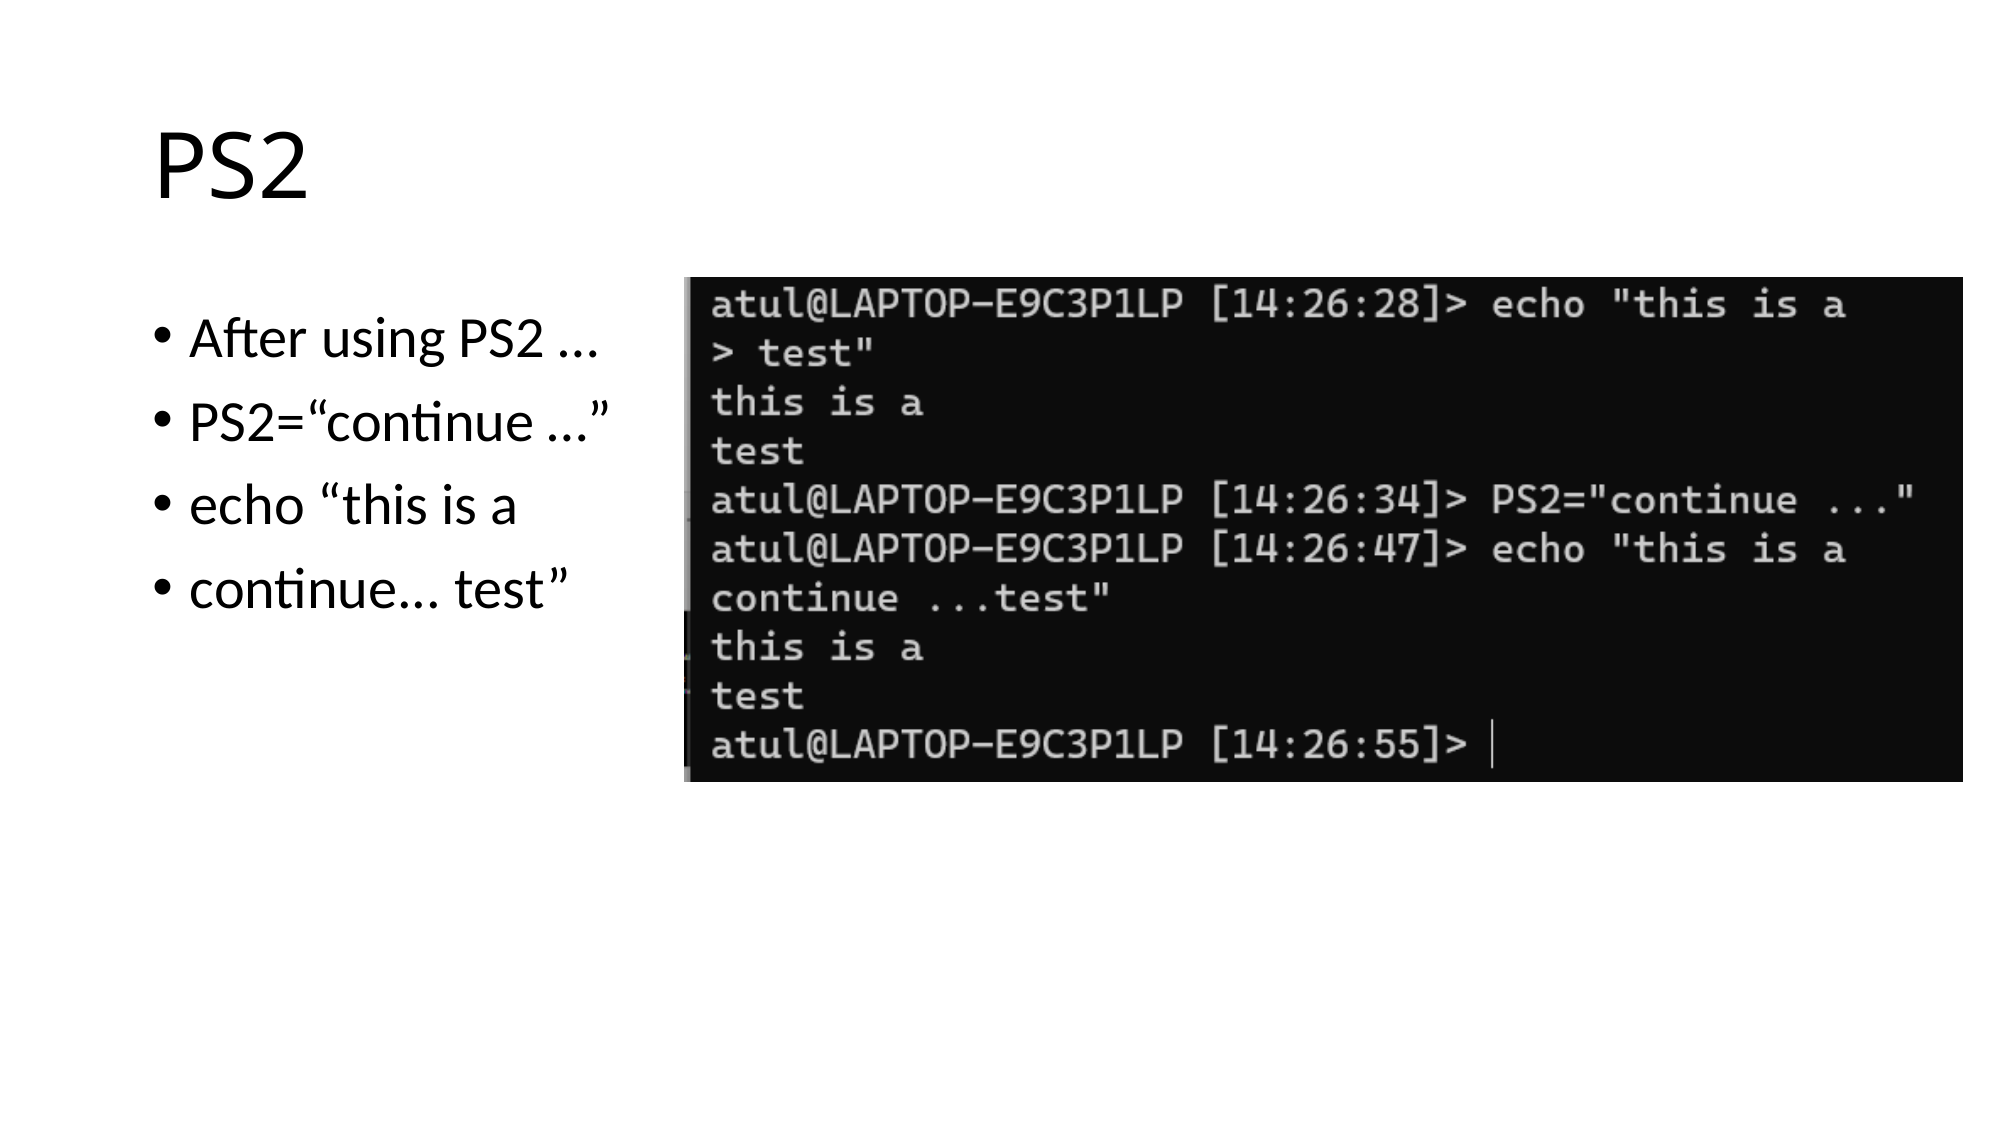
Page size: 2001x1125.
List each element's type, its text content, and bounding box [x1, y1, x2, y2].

picture [684, 277, 1963, 782]
title PS2 [137, 59, 1863, 278]
list After using PS2 … PS2=“continue …” echo “this is a continue... test” [137, 299, 1863, 1014]
